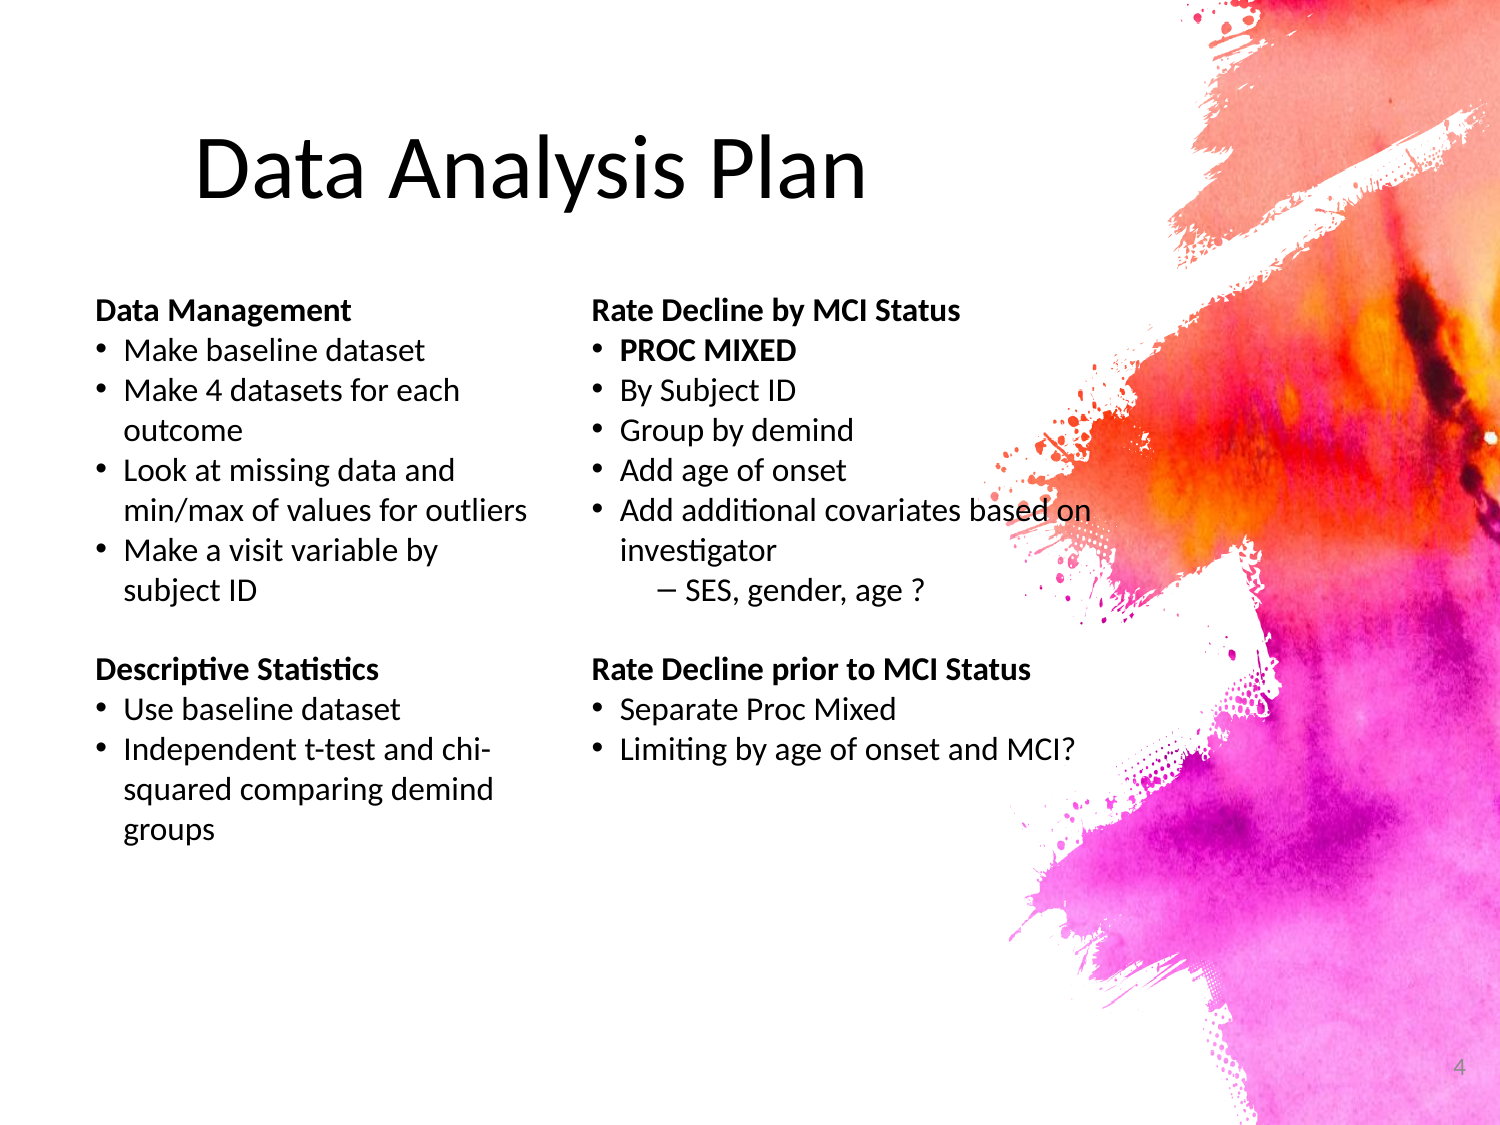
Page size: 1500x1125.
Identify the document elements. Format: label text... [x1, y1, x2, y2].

picture [0, 0, 1500, 1125]
list Rate Decline by MCI Status PROC MIXED By Subject ID Group by demind Add age of onset Add additional covariates based on investigator SES, gender, age ? Rate Decline prior to MCI Status Separate Proc Mixed Limiting by age of onset and MCI? [576, 273, 1133, 882]
list Data Management Make baseline dataset Make 4 datasets for each outcome Look at missing data and min/max of values for outliers Make a visit variable by subject ID Descriptive Statistics Use baseline dataset Independent t-test and chi-squared comparing demind groups [80, 273, 550, 845]
title Data Analysis Plan [80, 44, 985, 232]
slide_number 4 [1391, 1022, 1482, 1109]
